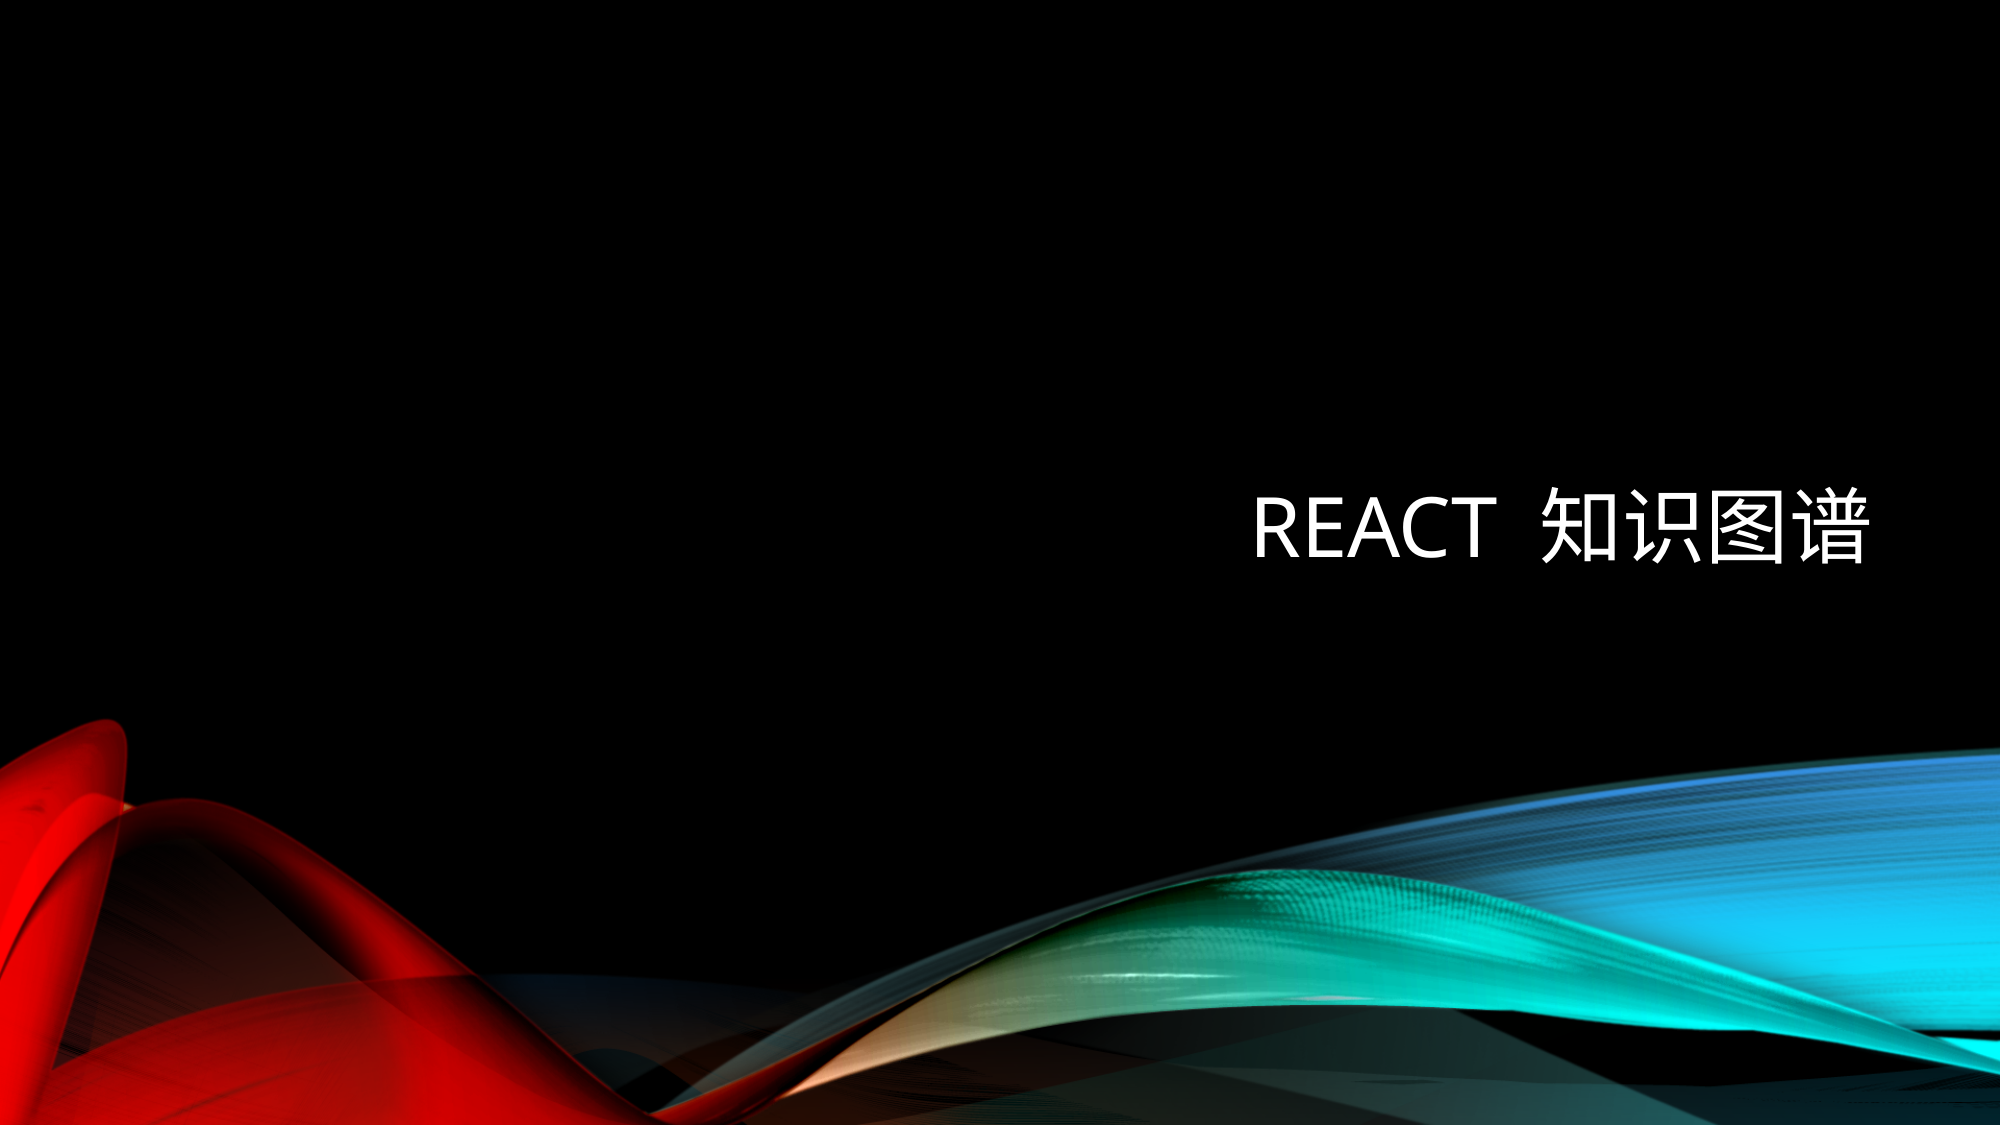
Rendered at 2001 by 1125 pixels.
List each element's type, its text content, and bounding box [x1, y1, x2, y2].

picture [0, 717, 2000, 1125]
title React 知识图谱 [112, 123, 1888, 584]
